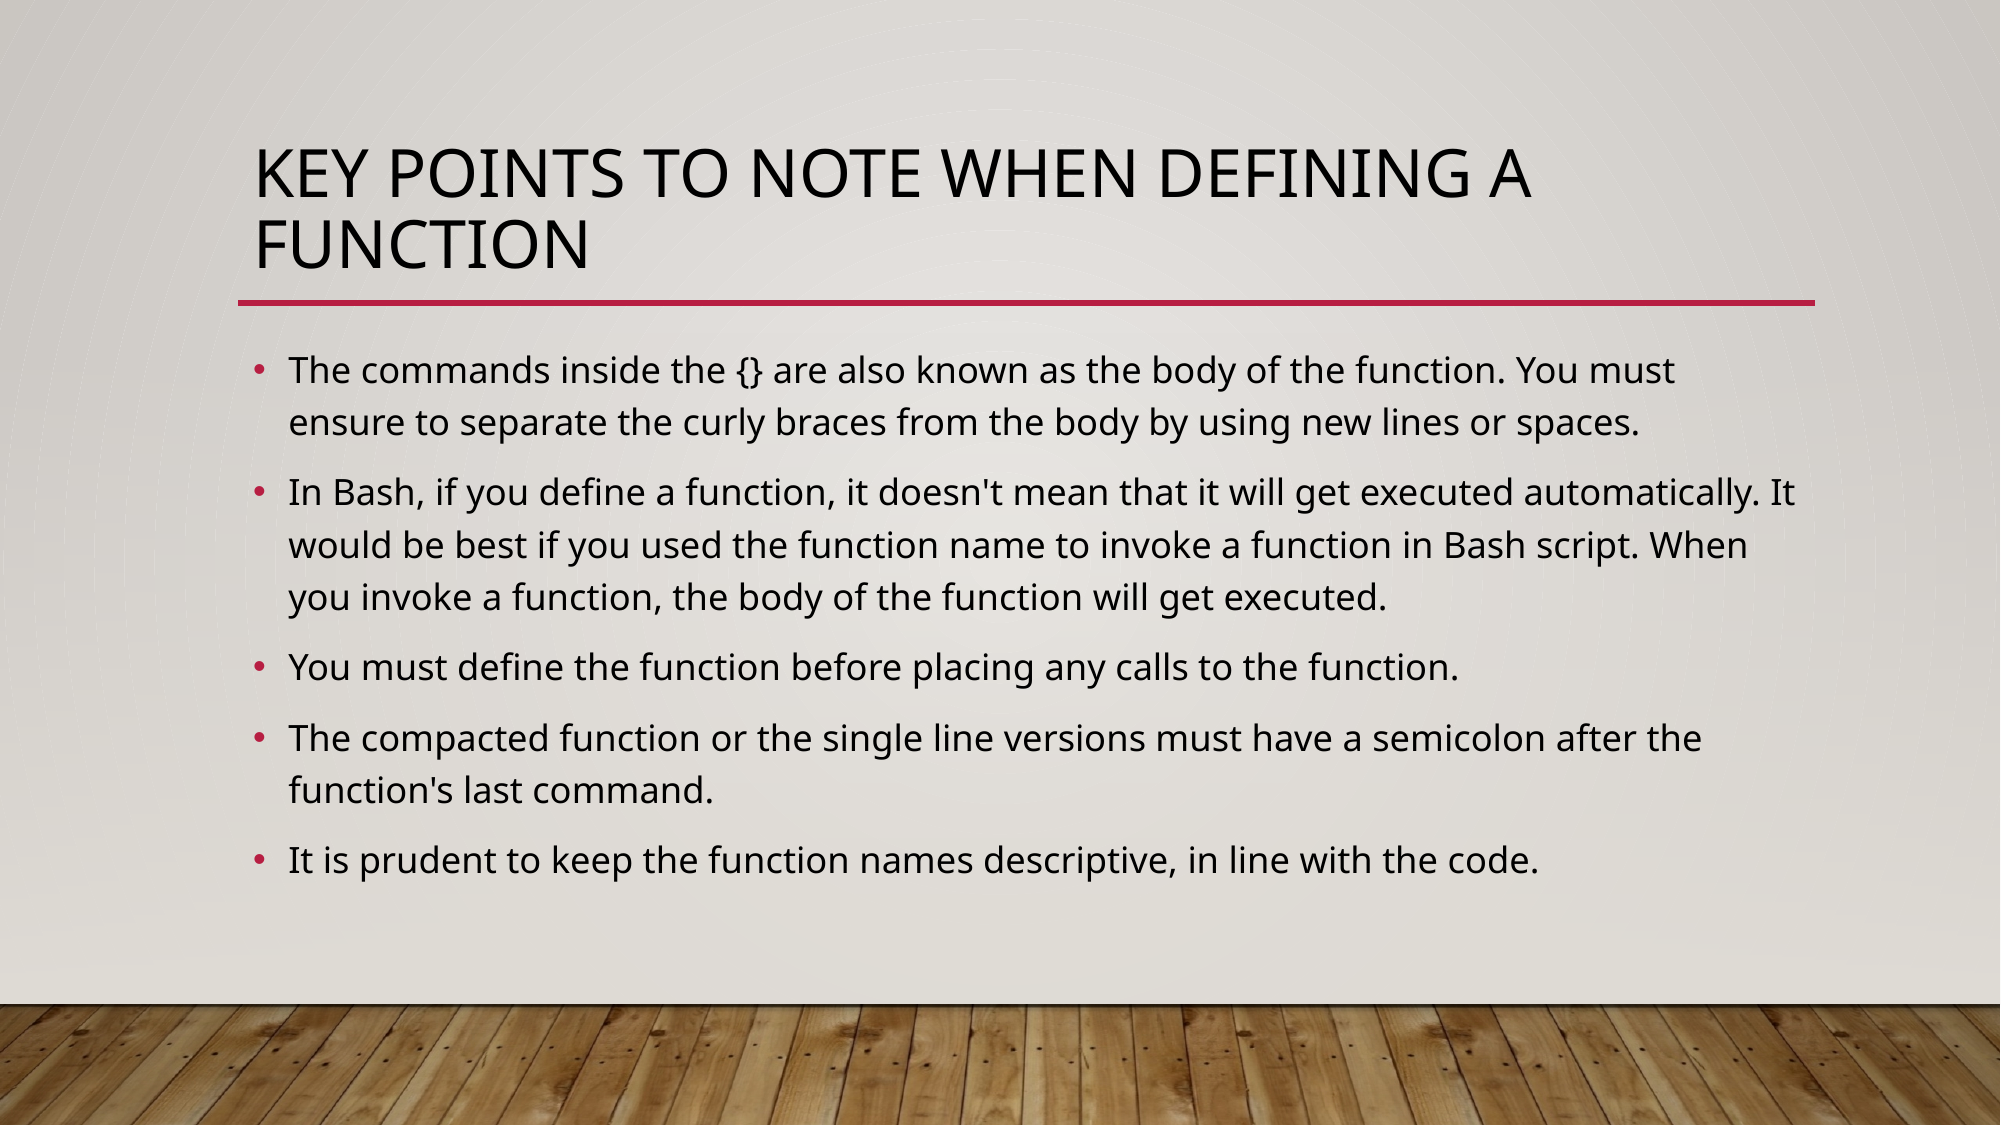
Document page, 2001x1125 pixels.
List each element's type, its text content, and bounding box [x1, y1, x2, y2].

picture [0, 1004, 2000, 1125]
title Key points to note when defining a function [238, 131, 1814, 305]
list The commands inside the {} are also known as the body of the function. You must ensure to separate the curly braces from the body by using new lines or spaces. In Bash, if you define a function, it doesn't mean that it will get executed automatically. It would be best if you used the function name to invoke a function in Bash script. When you invoke a function, the body of the function will get executed. You must define the function before placing any calls to the function. The compacted function or the single line versions must have a semicolon after the function's last command. It is prudent to keep the function names descriptive, in line with the code. [238, 330, 1814, 897]
